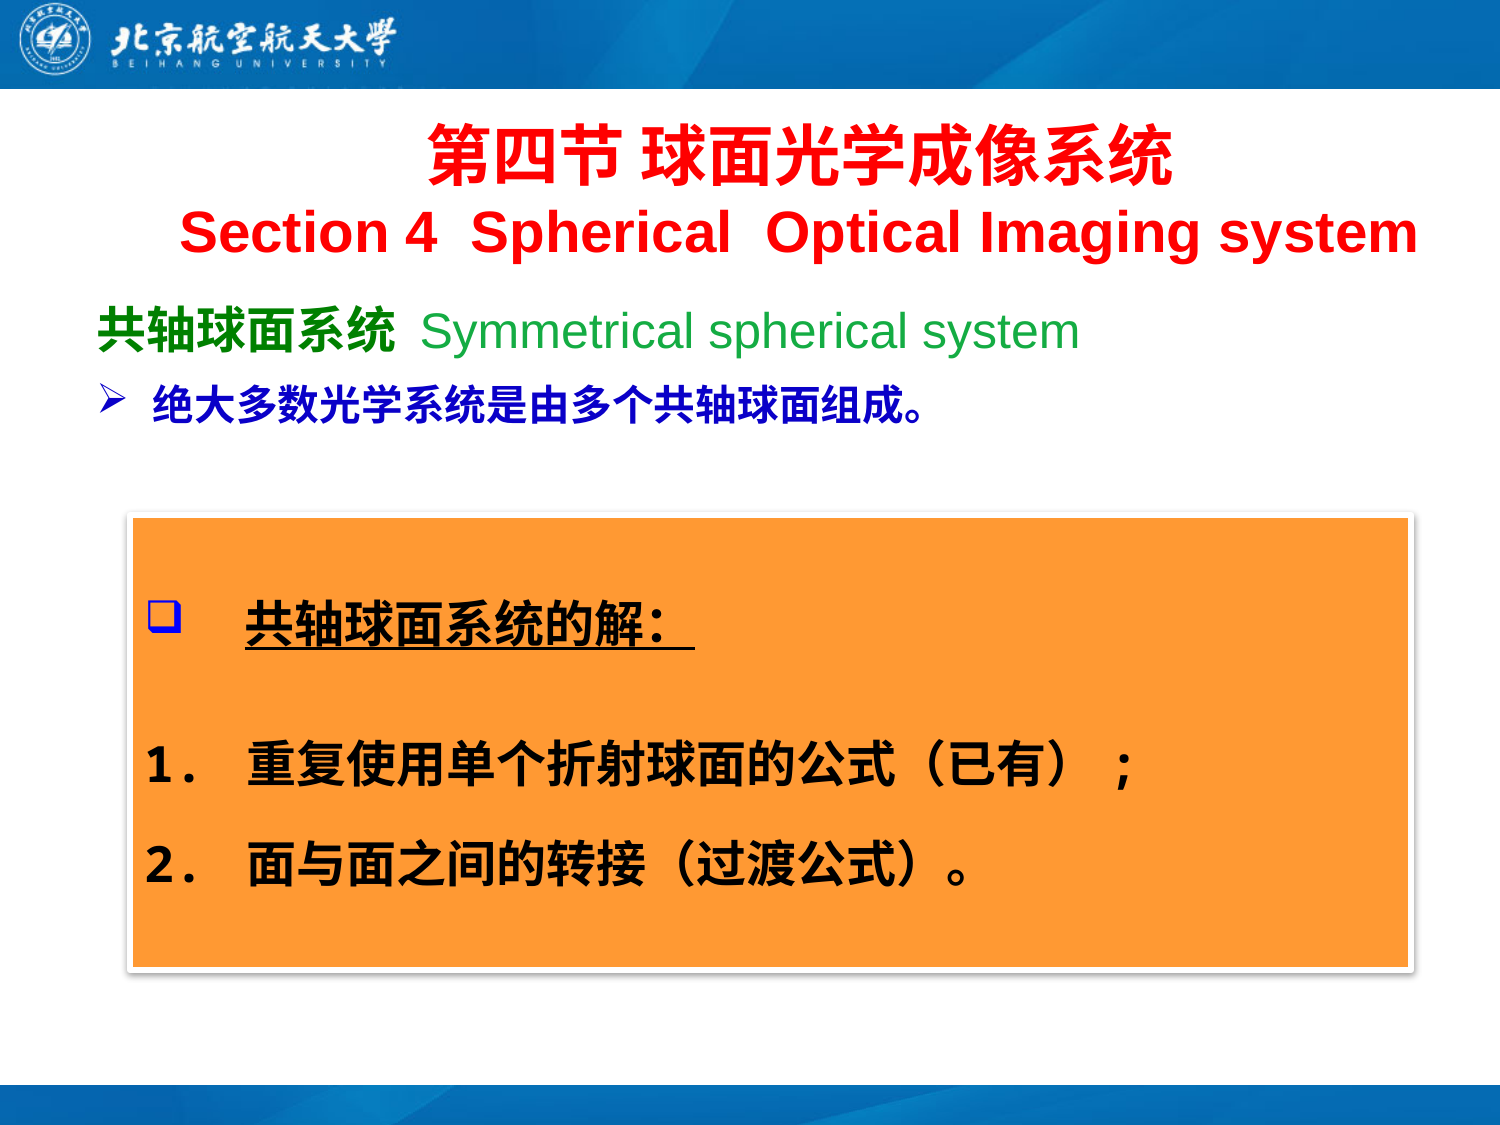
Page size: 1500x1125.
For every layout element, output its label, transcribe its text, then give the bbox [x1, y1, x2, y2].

picture [0, 0, 1500, 89]
picture [0, 1085, 1500, 1125]
text_box 第四节 球面光学成像系统 Section 4 Spherical Optical Imaging system [82, 131, 1500, 247]
picture [193, 514, 1205, 971]
text_box 共轴球面系统 Symmetrical spherical system 绝大多数光学系统是由多个共轴球面组成。 [81, 290, 1316, 607]
text_box 共轴球面系统的解： 1. 重复使用单个折射球面的公式（已有）; 2. 面与面之间的转接（过渡公式）。 [127, 512, 1414, 973]
